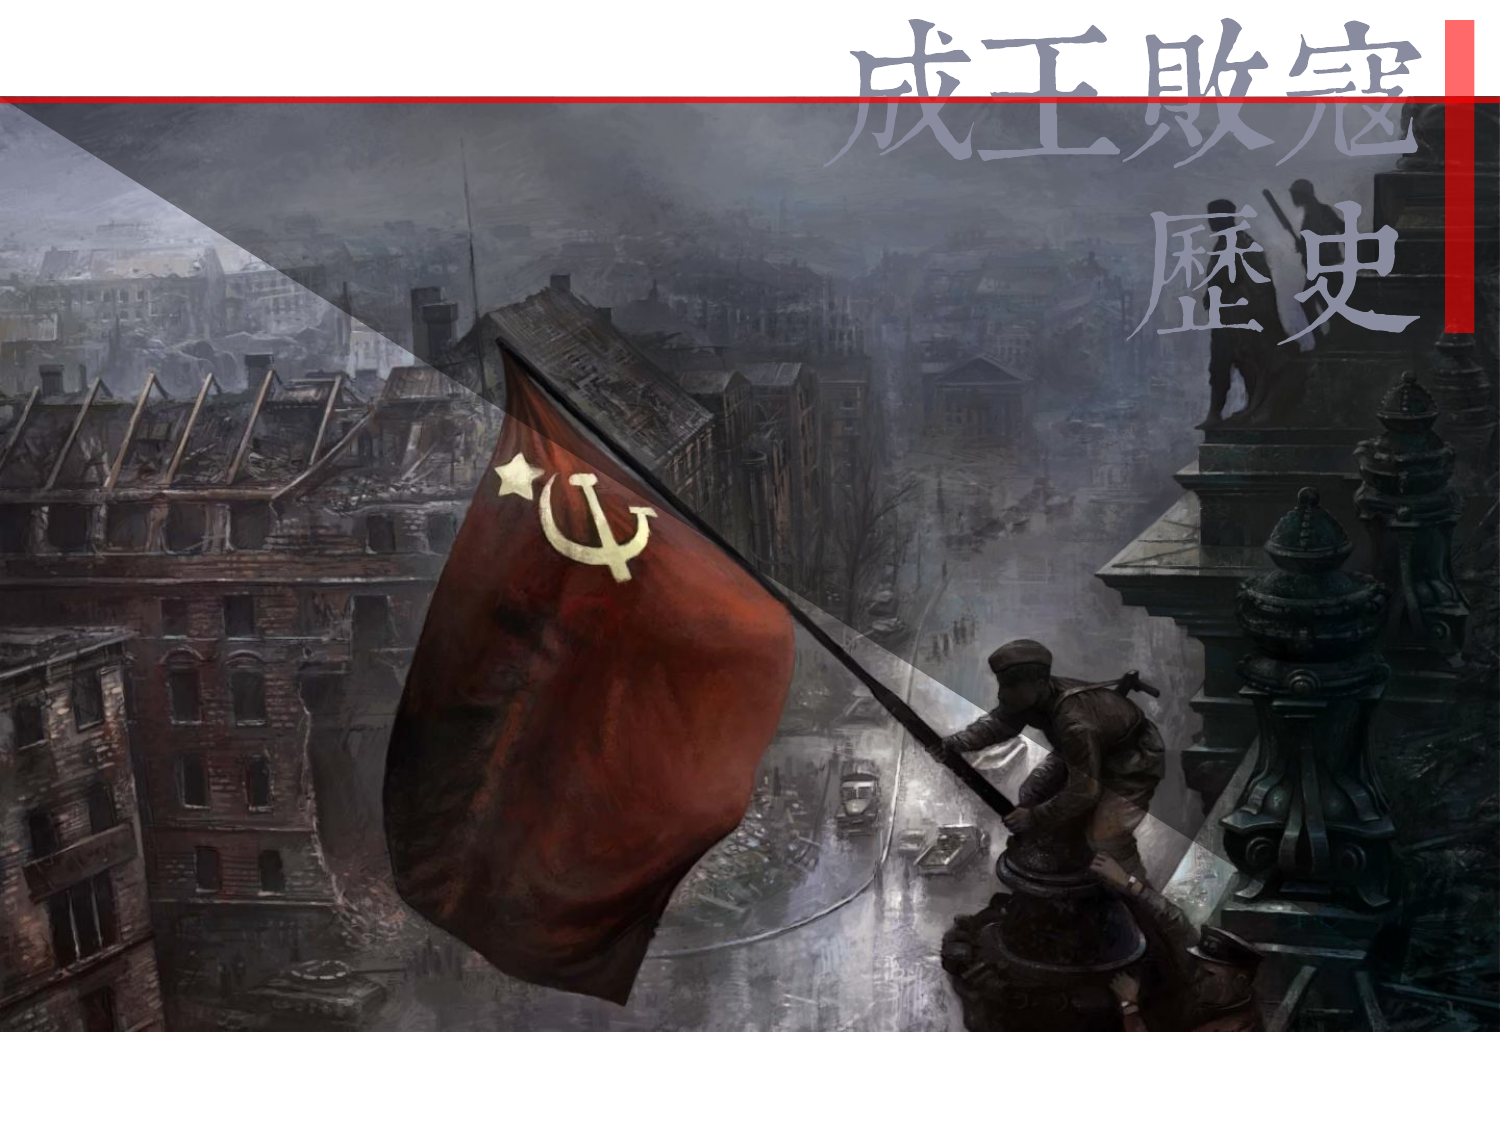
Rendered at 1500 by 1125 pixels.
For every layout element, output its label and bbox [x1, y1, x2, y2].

text_box [980, 24, 1107, 96]
text_box [1145, 17, 1269, 96]
text_box [1288, 20, 1422, 96]
text_box [1444, 19, 1475, 96]
text_box [849, 19, 972, 96]
text_box [0, 101, 1500, 1032]
text_box [1286, 80, 1356, 96]
